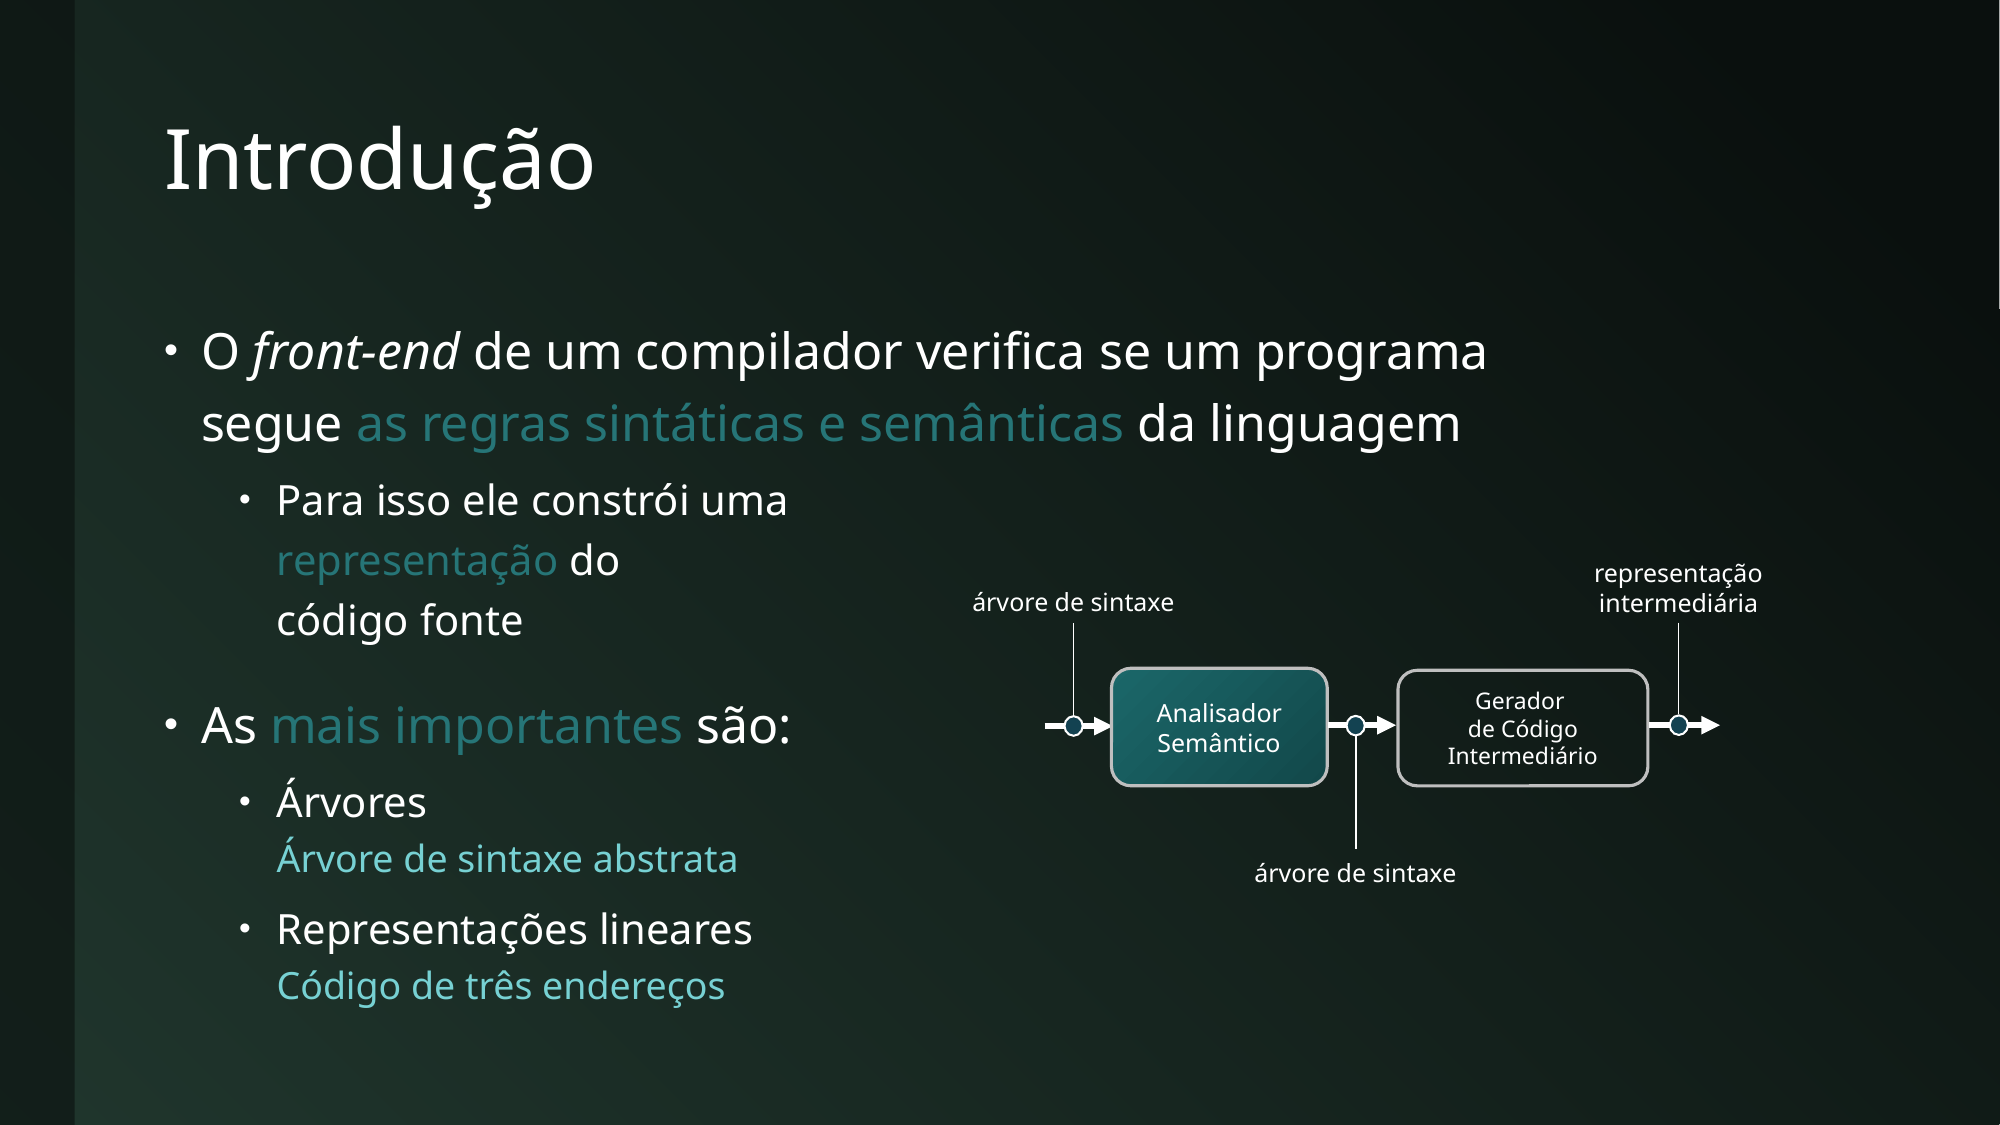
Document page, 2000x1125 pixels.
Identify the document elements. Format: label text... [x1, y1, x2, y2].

text_box [1345, 714, 1366, 725]
text_box representação intermediária [1579, 550, 1778, 626]
text_box [1668, 714, 1690, 725]
text_box Analisador Semântico [1110, 667, 1329, 787]
text_box [1668, 726, 1689, 737]
text_box [1345, 726, 1366, 737]
text_box [1063, 715, 1084, 725]
list O front-end de um compilador verifica se um programa segue as regras sintáticas e semânticas da linguagem Para isso ele constrói uma representação do código fonte As mais importantes são: Árvores Árvore de sintaxe abstrata Representações lineares Código de três endereços [149, 299, 1898, 1025]
text_box [1063, 727, 1084, 737]
title Introdução [149, 62, 1898, 263]
text_box árvore de sintaxe [957, 578, 1190, 624]
text_box Gerador de Código Intermediário [1396, 669, 1649, 787]
text_box árvore de sintaxe [1239, 849, 1472, 895]
